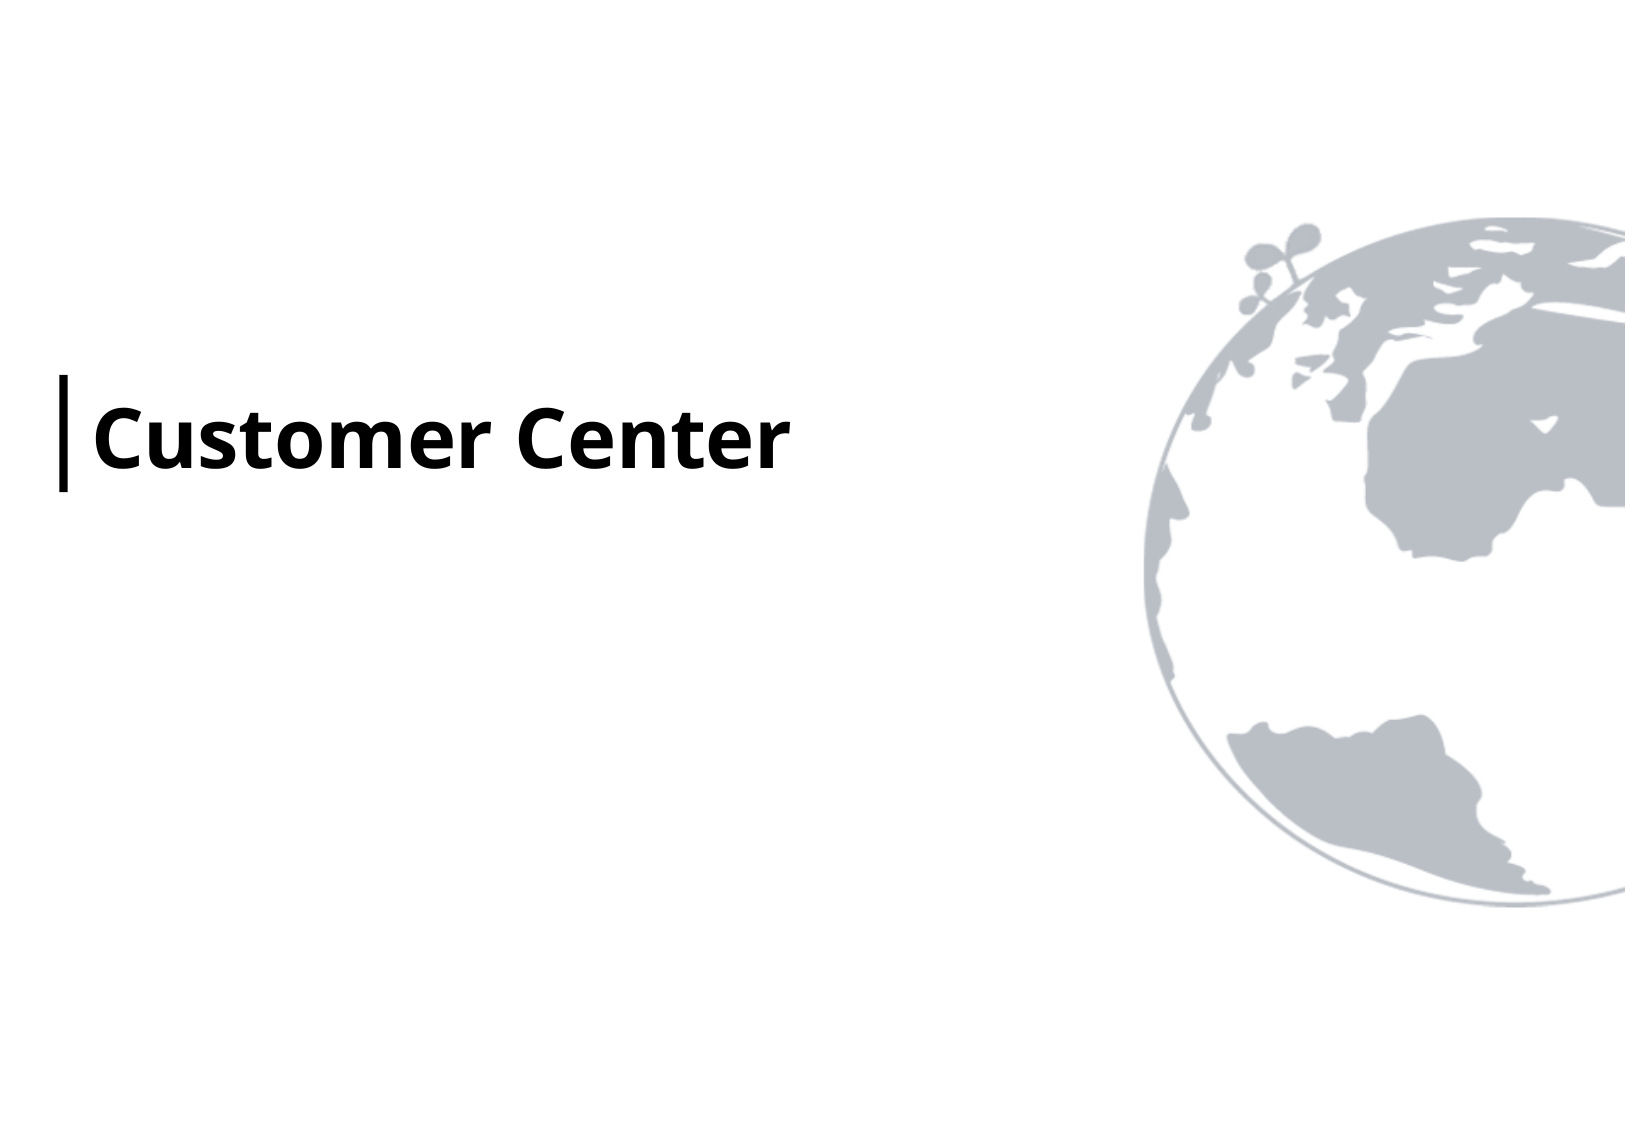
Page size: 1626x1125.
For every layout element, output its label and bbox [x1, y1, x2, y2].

picture [0, 210, 1625, 914]
text_box [4, 377, 1575, 493]
